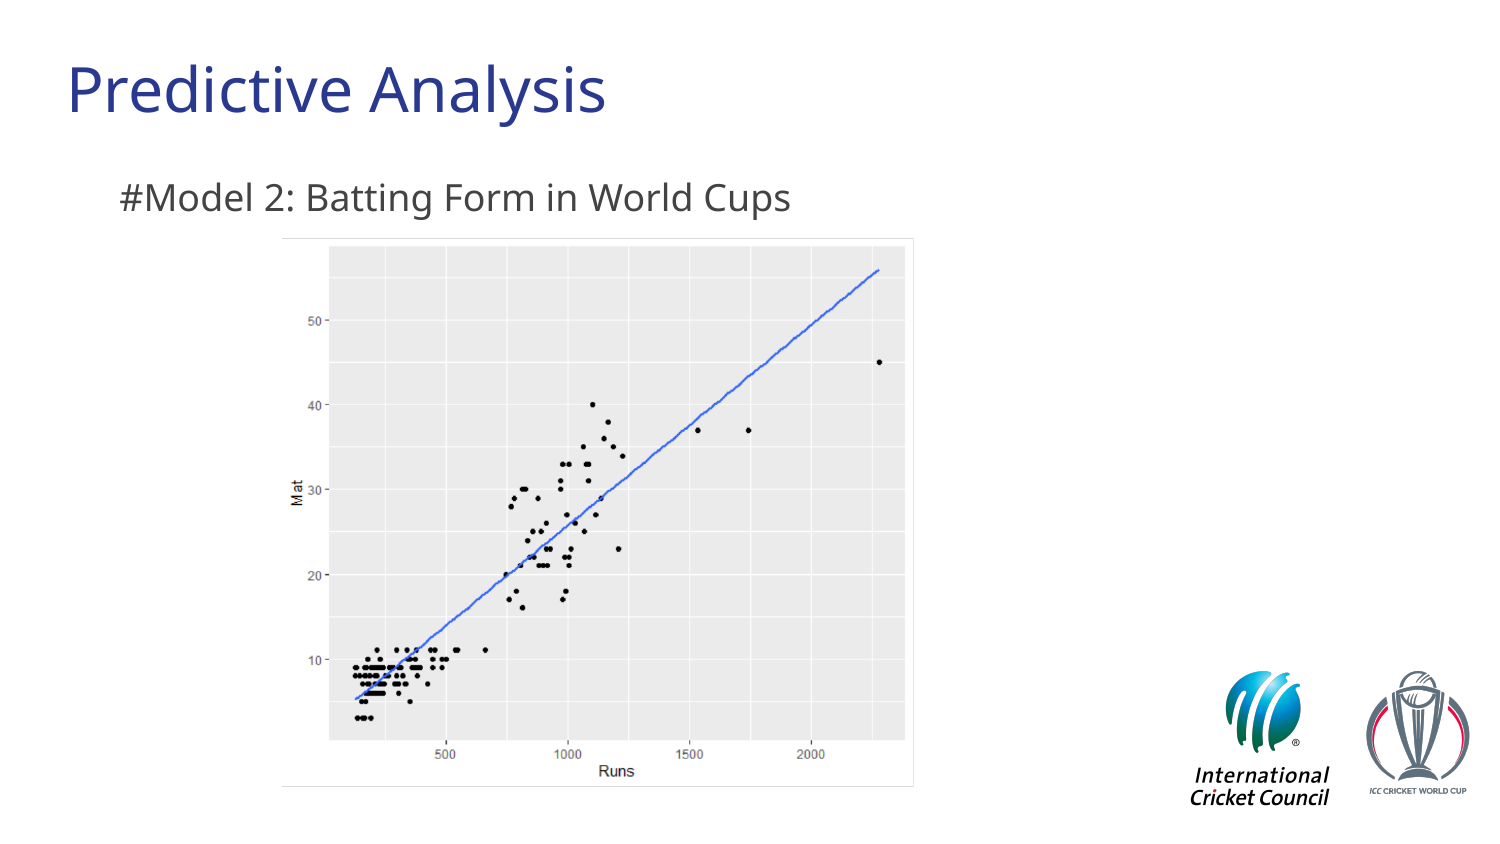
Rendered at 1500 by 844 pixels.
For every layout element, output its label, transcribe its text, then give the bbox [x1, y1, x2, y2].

title Predictive Analysis [51, 35, 1449, 129]
list #Model 2: Batting Form in World Cups [66, 146, 1051, 246]
picture [1355, 671, 1481, 796]
picture [1184, 661, 1336, 813]
picture [282, 238, 914, 788]
